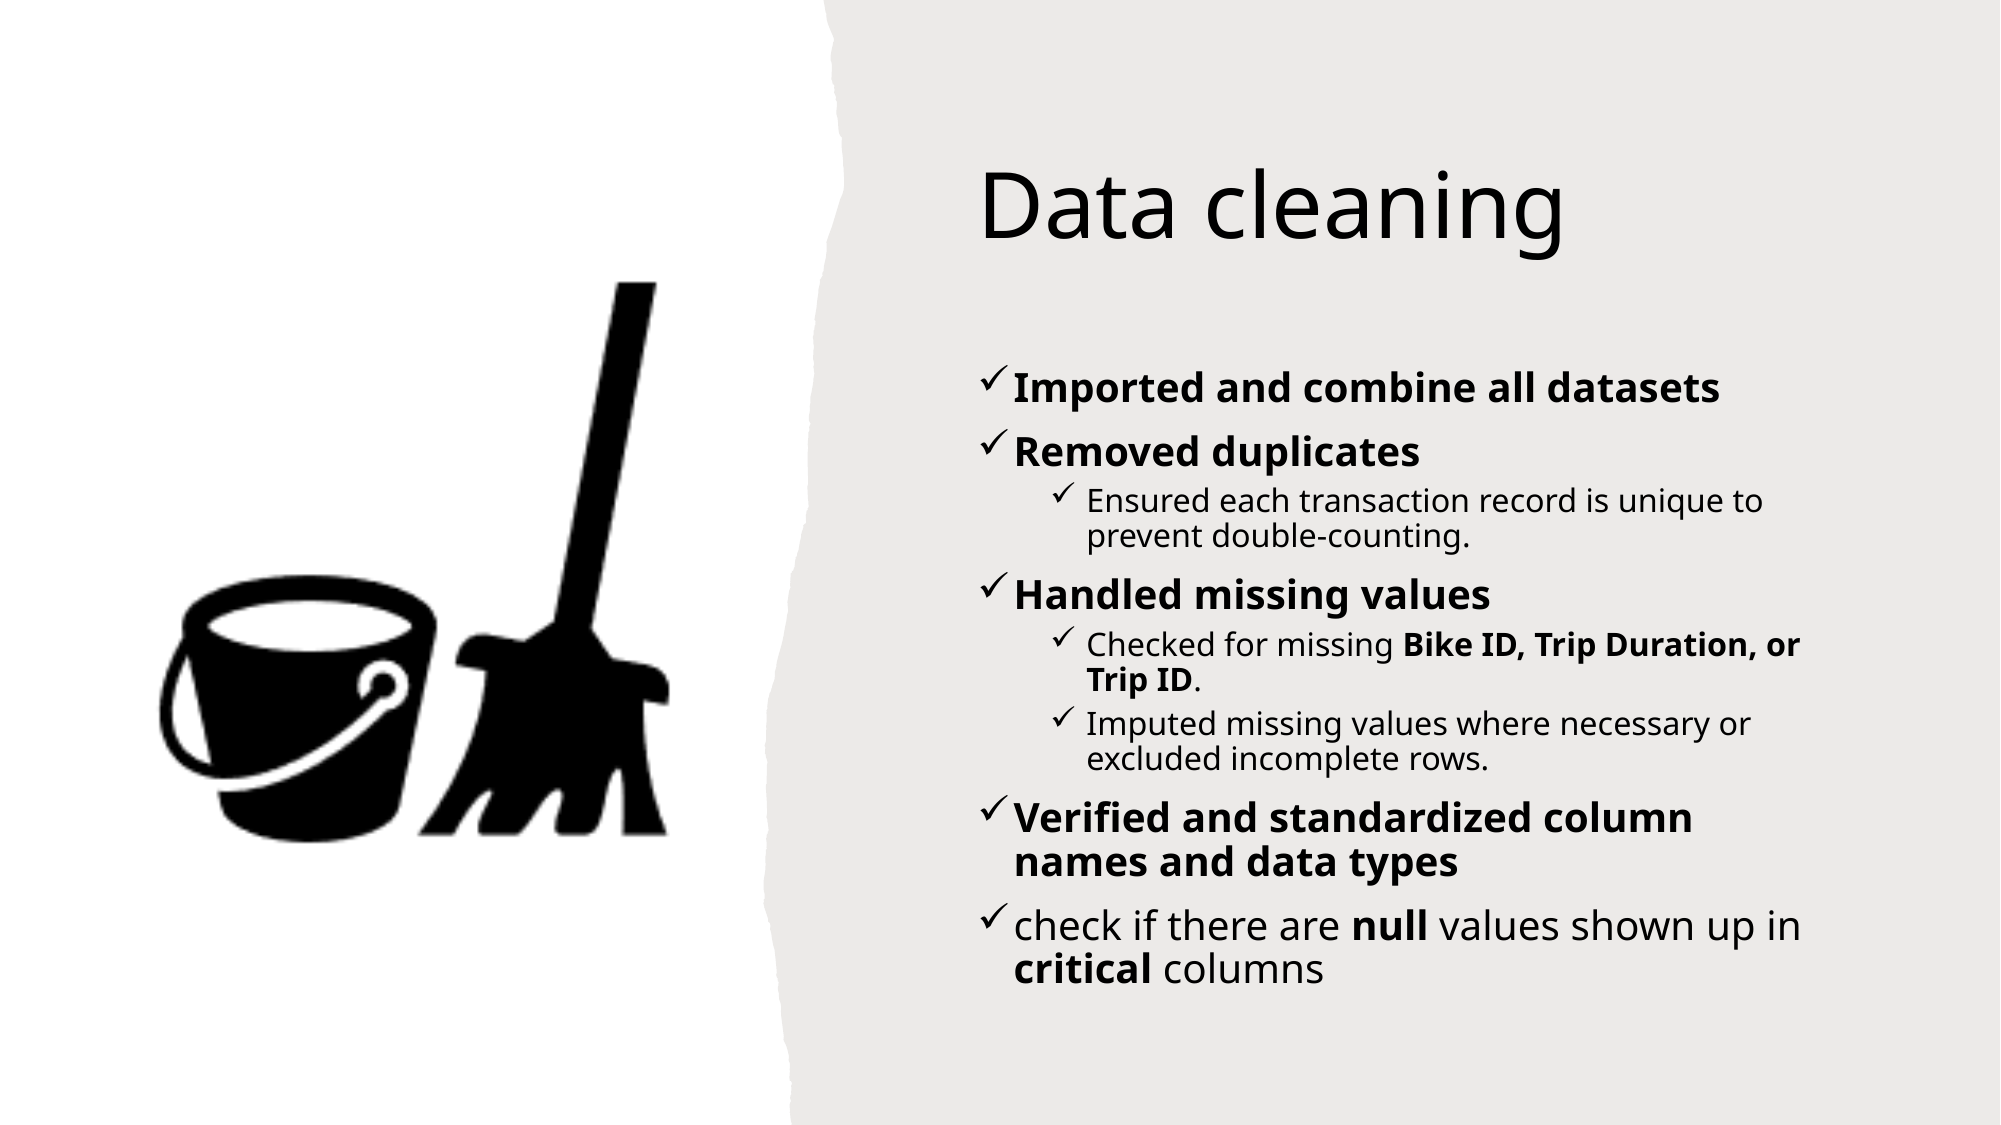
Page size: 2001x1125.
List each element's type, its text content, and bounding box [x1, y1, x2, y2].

text_box [761, 0, 2000, 1125]
text_box Imported and combine all datasets Removed duplicates Ensured each transaction record is unique to prevent double-counting. Handled missing values Checked for missing Bike ID, Trip Duration, or Trip ID. Imputed missing values where necessary or excluded incomplete rows. Verified and standardized column names and data types check if there are null values shown up in critical columns [962, 359, 1834, 1002]
picture [110, 257, 722, 869]
text_box [0, 0, 842, 1125]
text_box Data cleaning [962, 99, 1834, 317]
